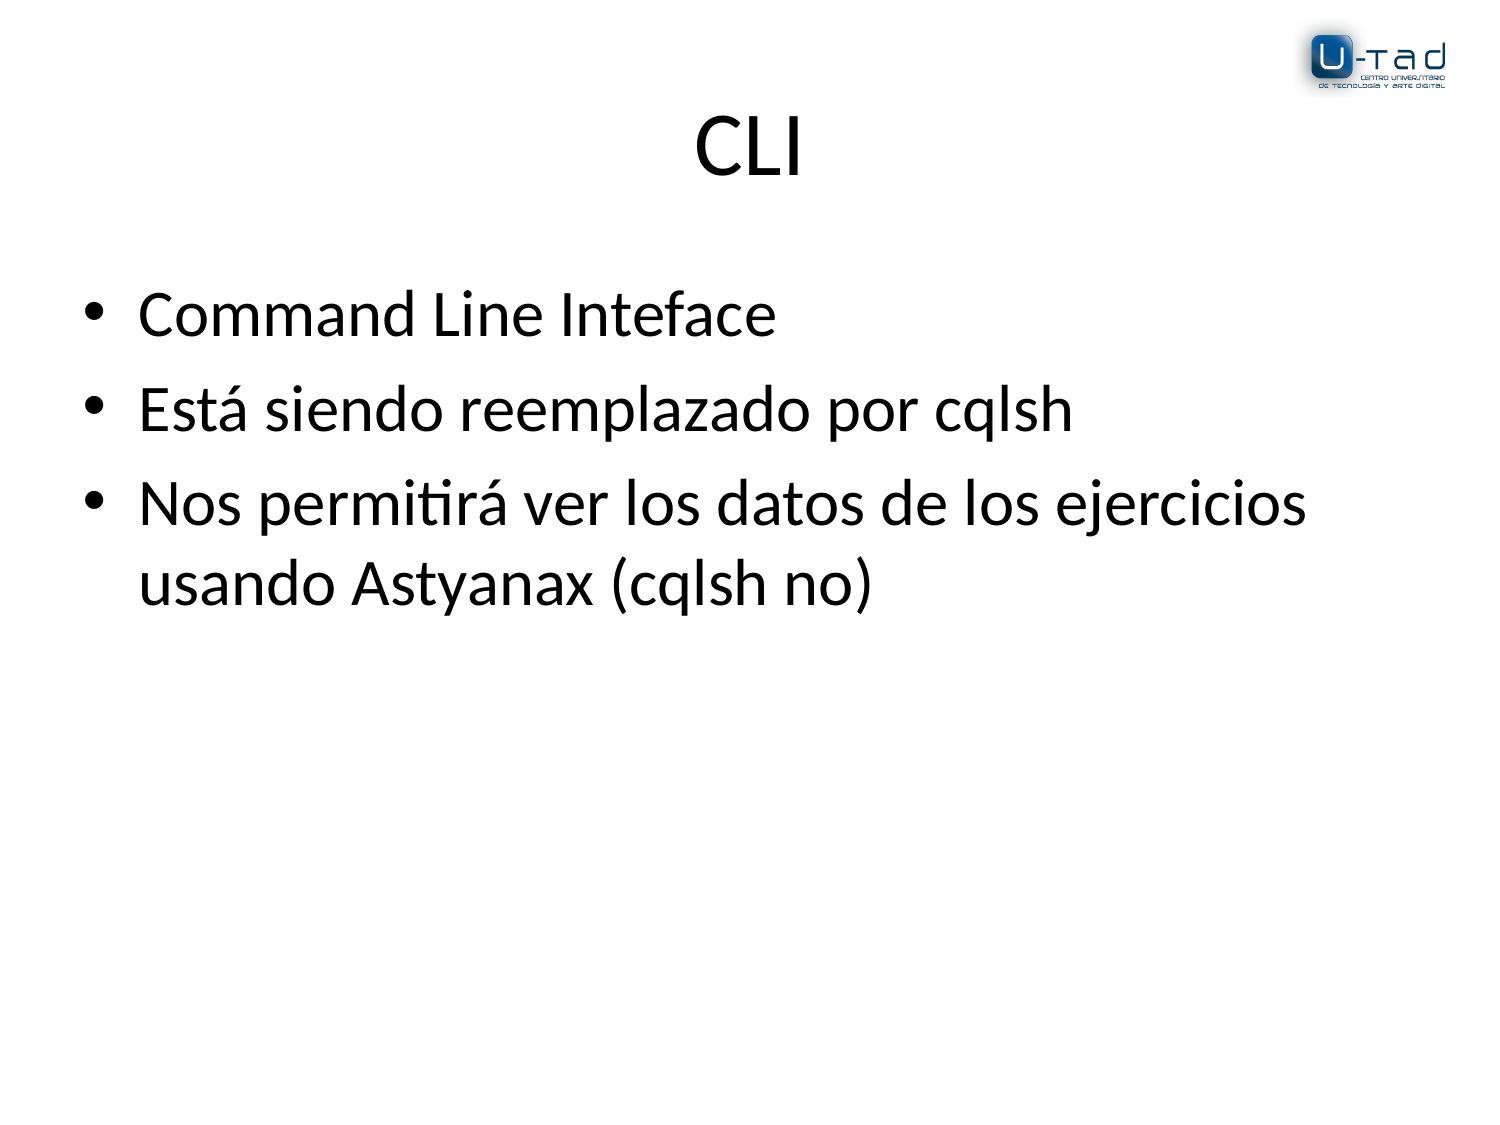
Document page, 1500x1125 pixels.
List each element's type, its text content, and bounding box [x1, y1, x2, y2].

list Command Line Inteface Está siendo reemplazado por cqlsh Nos permitirá ver los datos de los ejercicios usando Astyanax (cqlsh no) [74, 261, 1426, 1006]
picture [1293, 19, 1445, 98]
title CLI [74, 44, 1426, 234]
